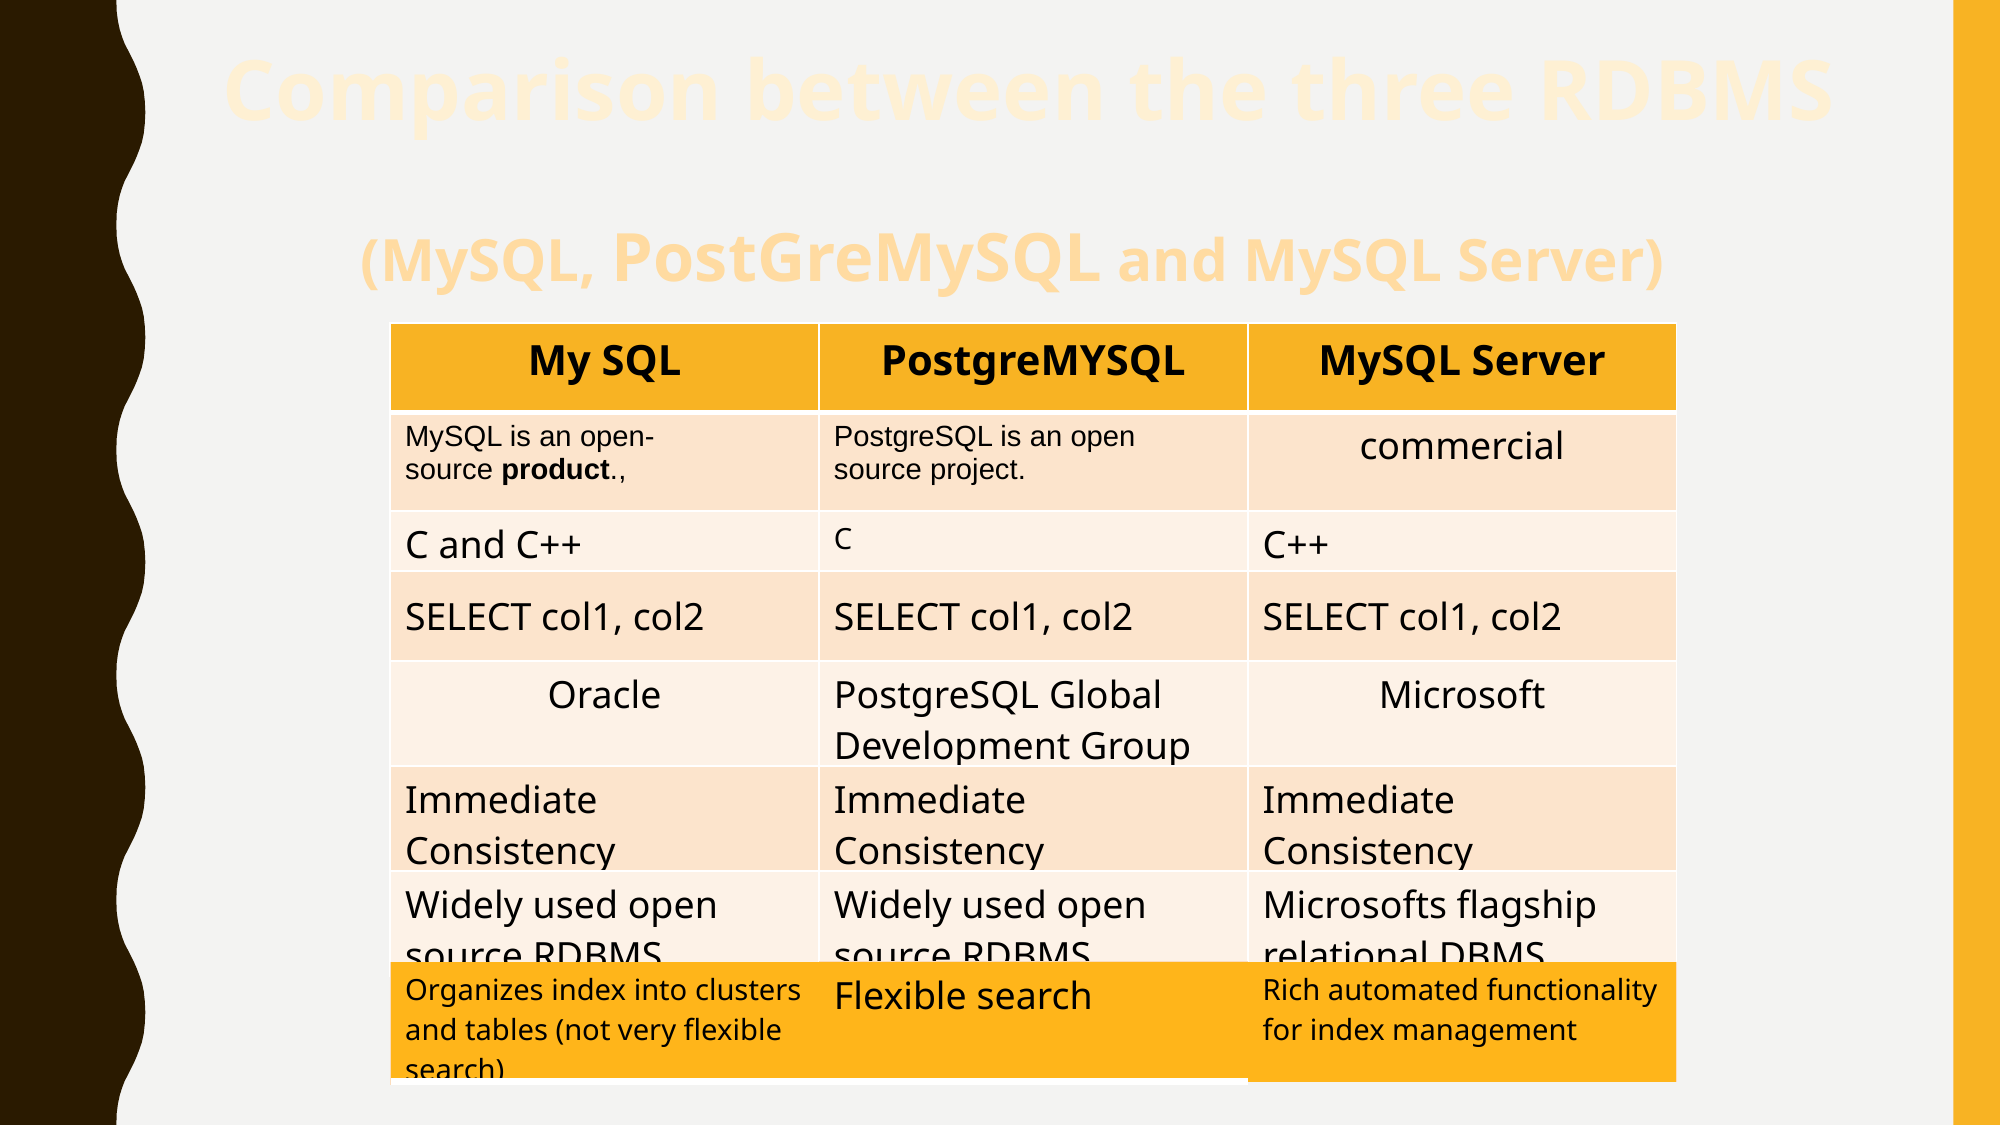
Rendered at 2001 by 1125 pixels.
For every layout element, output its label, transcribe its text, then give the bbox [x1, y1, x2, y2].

table_header MySQL Server [1249, 324, 1676, 410]
table_cell Microsofts flagship relational DBMS [1249, 872, 1676, 962]
table_cell Widely used open source RDBMS [820, 872, 1247, 961]
table_cell MySQL is an open-source product., [391, 415, 818, 510]
table_header Organizes index into clusters and tables (not very flexible search) [391, 962, 819, 1078]
table_cell Microsoft [1249, 662, 1676, 765]
table_cell Oracle [391, 662, 818, 765]
table_cell SELECT col1, col2 [1249, 572, 1676, 660]
table_cell Widely used open source RDBMS [391, 872, 818, 962]
table_header Flexible search [819, 962, 1248, 1078]
text_box Comparison between the three RDBMS [113, 29, 1945, 145]
table_cell Immediate Consistency [820, 767, 1247, 870]
table_cell PostgreSQL is an open source project. [820, 415, 1247, 510]
table_cell SELECT col1, col2 [391, 572, 818, 660]
table_cell C++ [1249, 512, 1676, 570]
table_cell C [820, 512, 1247, 570]
text_box (MySQL, PostGreMySQL and MySQL Server) [25, 207, 2000, 303]
table_cell PostgreSQL Global Development Group [820, 662, 1247, 765]
table_cell Immediate Consistency [391, 767, 818, 870]
table_cell SELECT col1, col2 [820, 572, 1247, 660]
table_cell C and C++ [391, 512, 818, 570]
table_header Rich automated functionality for index management [1248, 962, 1676, 1082]
table_cell commercial [1249, 415, 1676, 510]
table_cell Immediate Consistency [1249, 767, 1676, 870]
table_header My SQL [391, 324, 818, 410]
table_header PostgreMYSQL [820, 324, 1247, 410]
